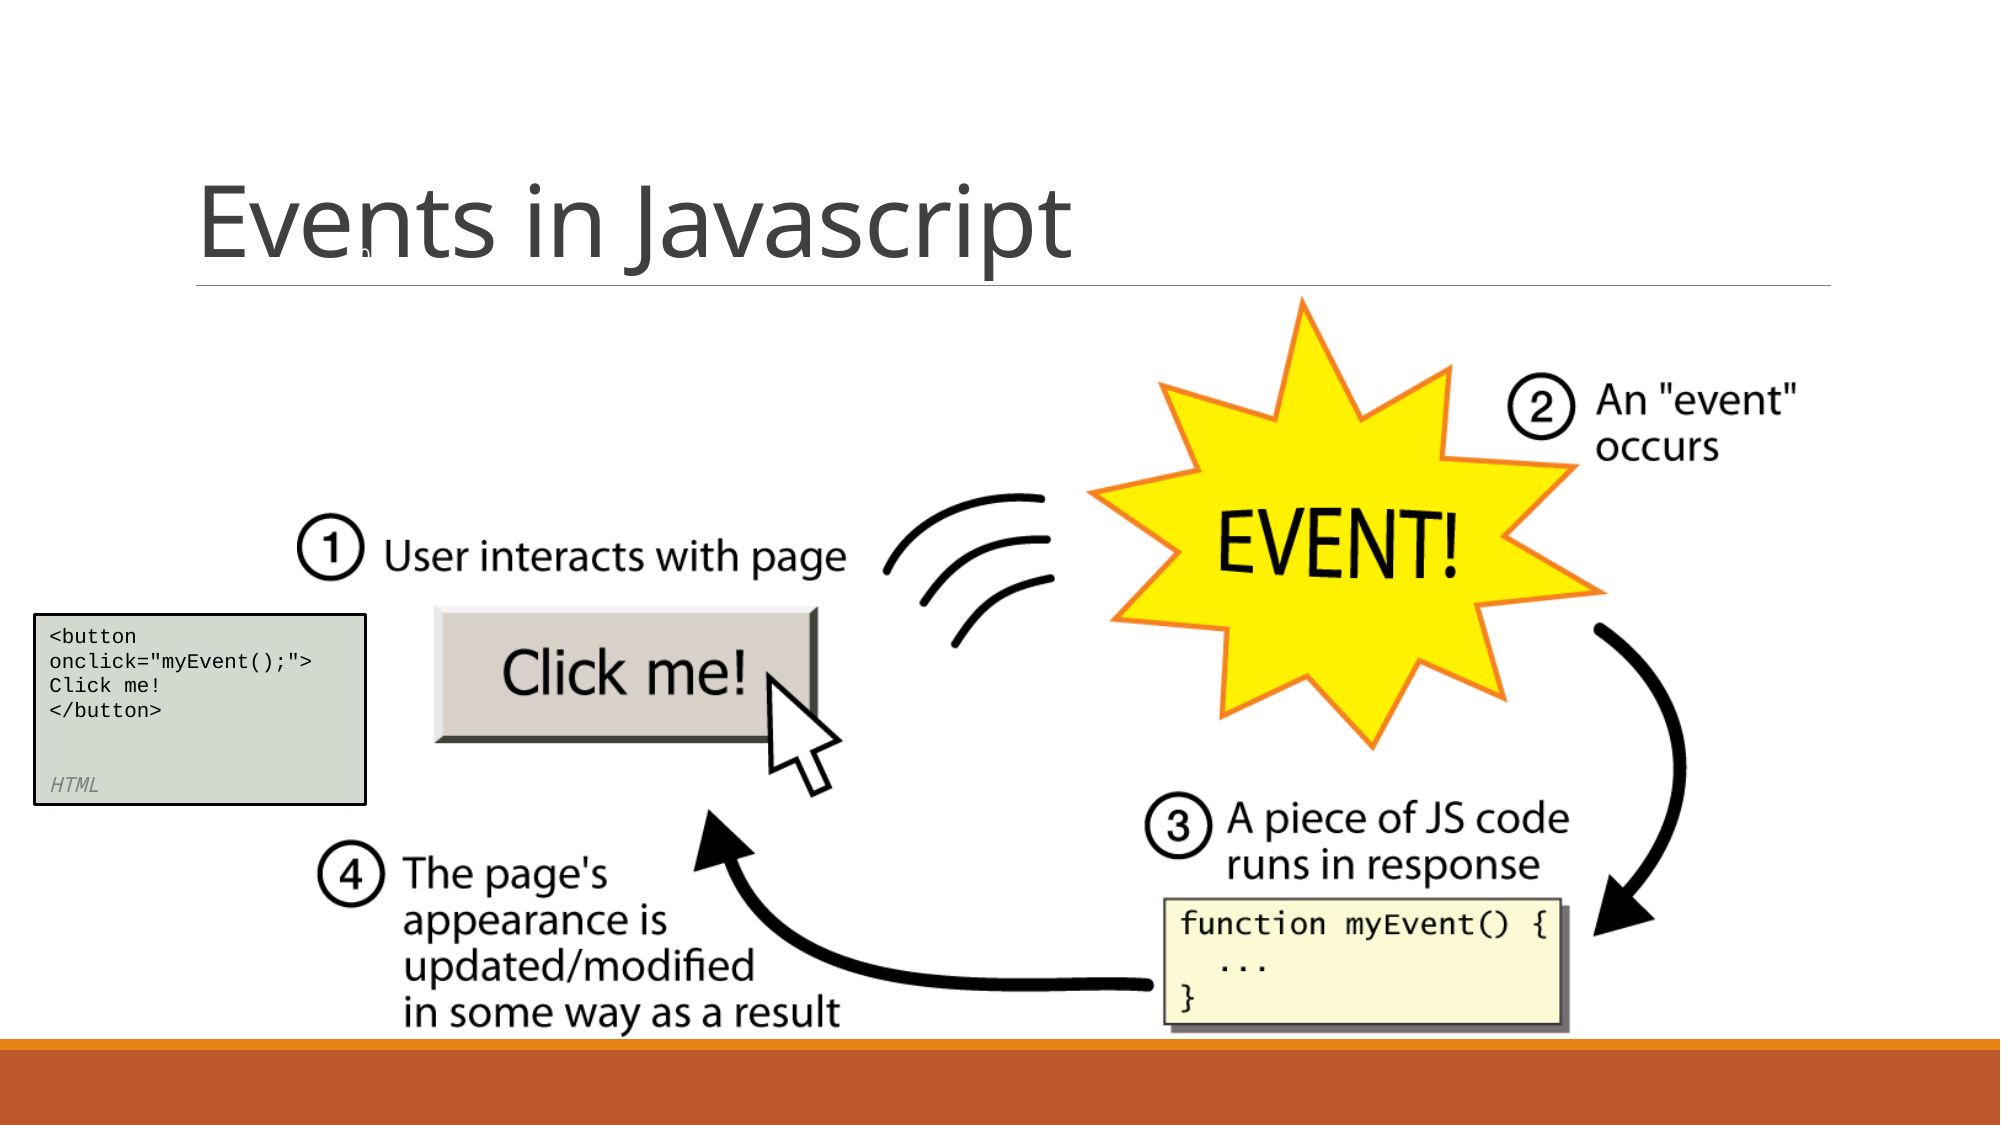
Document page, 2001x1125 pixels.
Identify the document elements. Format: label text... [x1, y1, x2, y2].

slide_number 20 [297, 234, 385, 275]
picture [296, 296, 1798, 1039]
text_box <button onclick="myEvent();"> Click me! </button> HTML [34, 614, 294, 805]
title Events in Javascript [180, 47, 1830, 285]
